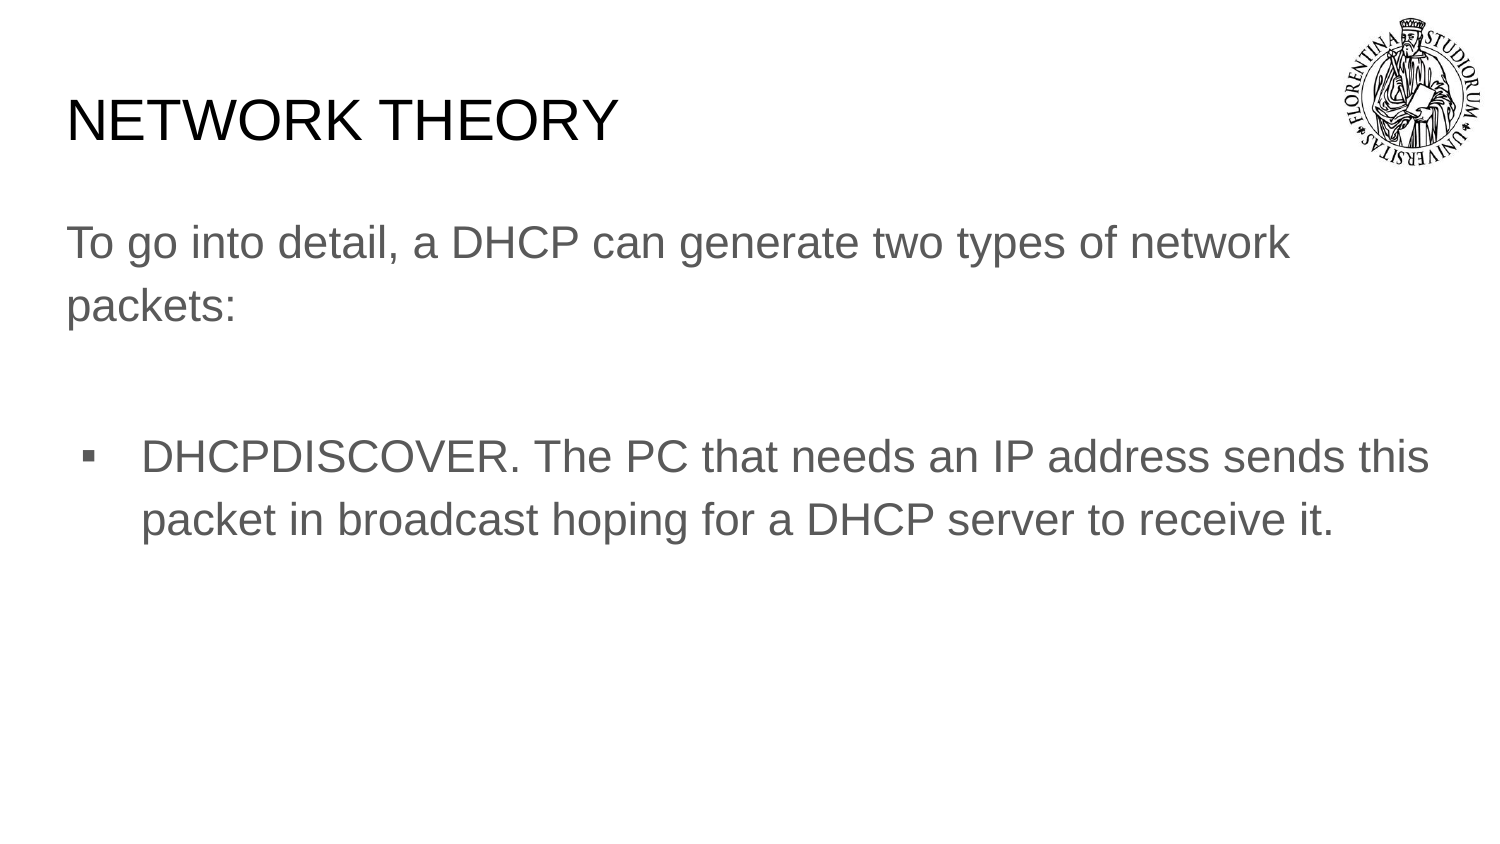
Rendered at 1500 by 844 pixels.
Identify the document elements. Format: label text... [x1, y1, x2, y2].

picture [1338, 11, 1485, 169]
title NETWORK THEORY [51, 72, 1333, 167]
list To go into detail, a DHCP can generate two types of network packets: DHCPDISCOVER. The PC that needs an IP address sends this packet in broadcast hoping for a DHCP server to receive it. [51, 189, 1449, 750]
